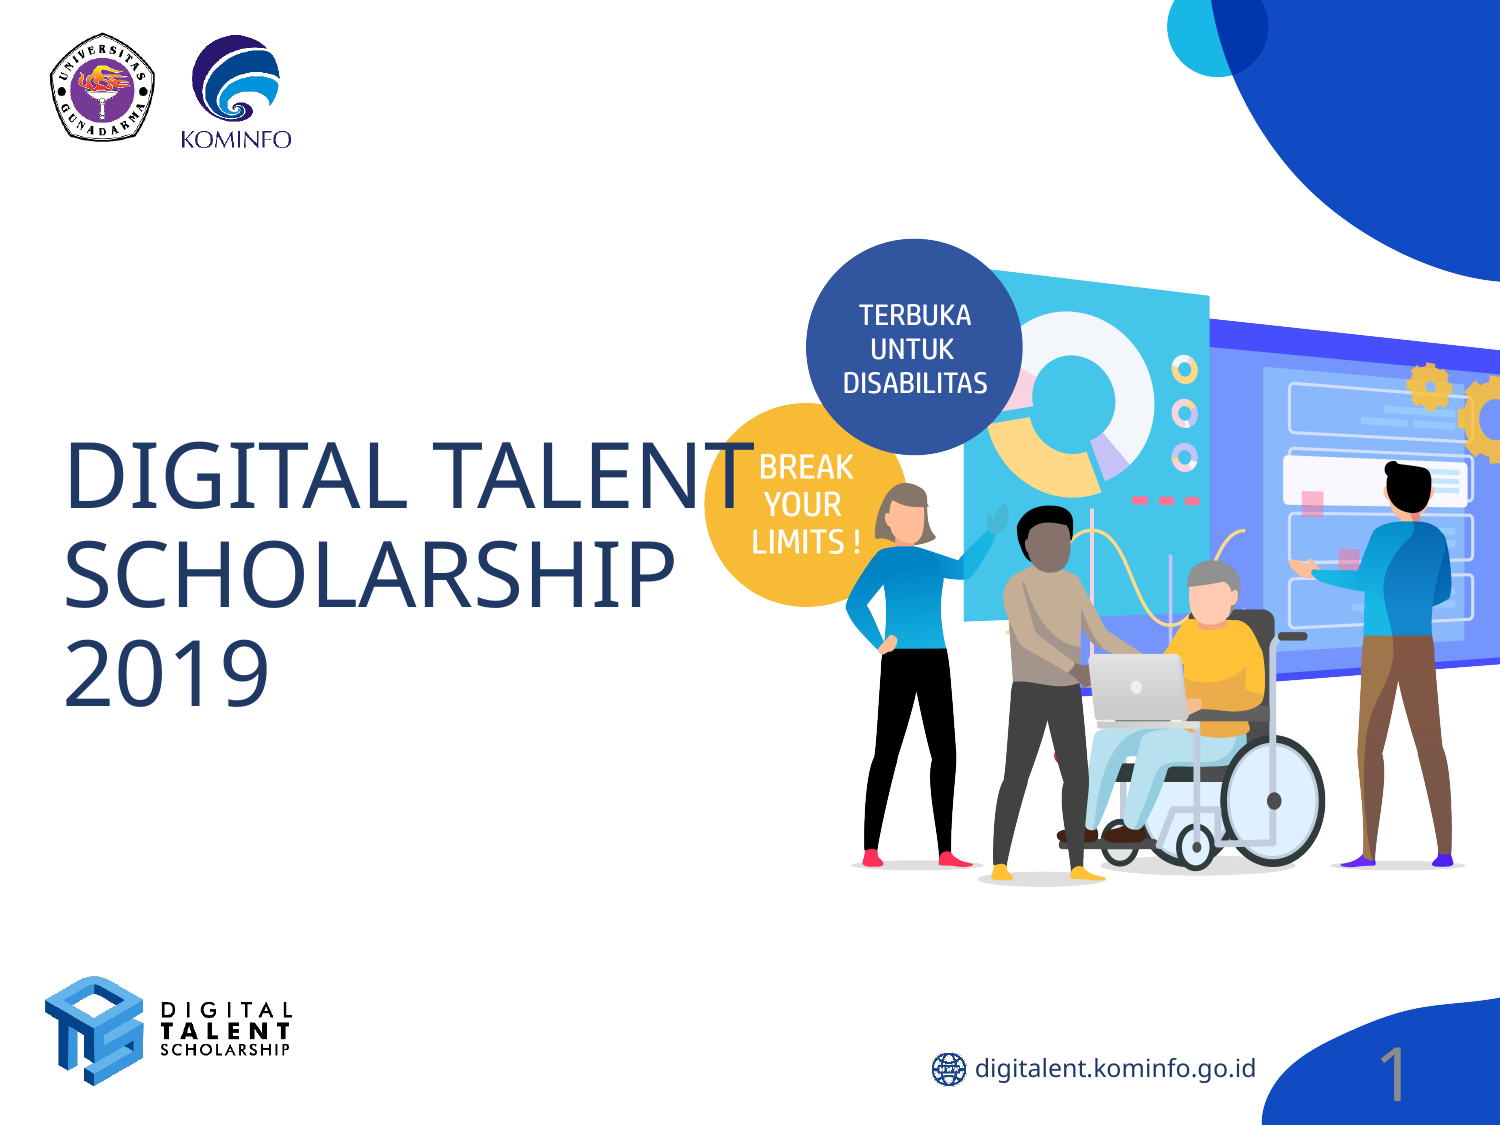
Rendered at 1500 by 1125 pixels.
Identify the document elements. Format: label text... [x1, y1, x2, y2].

text_box DIGITAL TALENT SCHOLARSHIP 2019 [47, 361, 669, 794]
picture [46, 30, 157, 144]
picture [669, 0, 1500, 1125]
picture [25, 970, 321, 1087]
picture [182, 35, 291, 148]
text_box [930, 1037, 1287, 1100]
